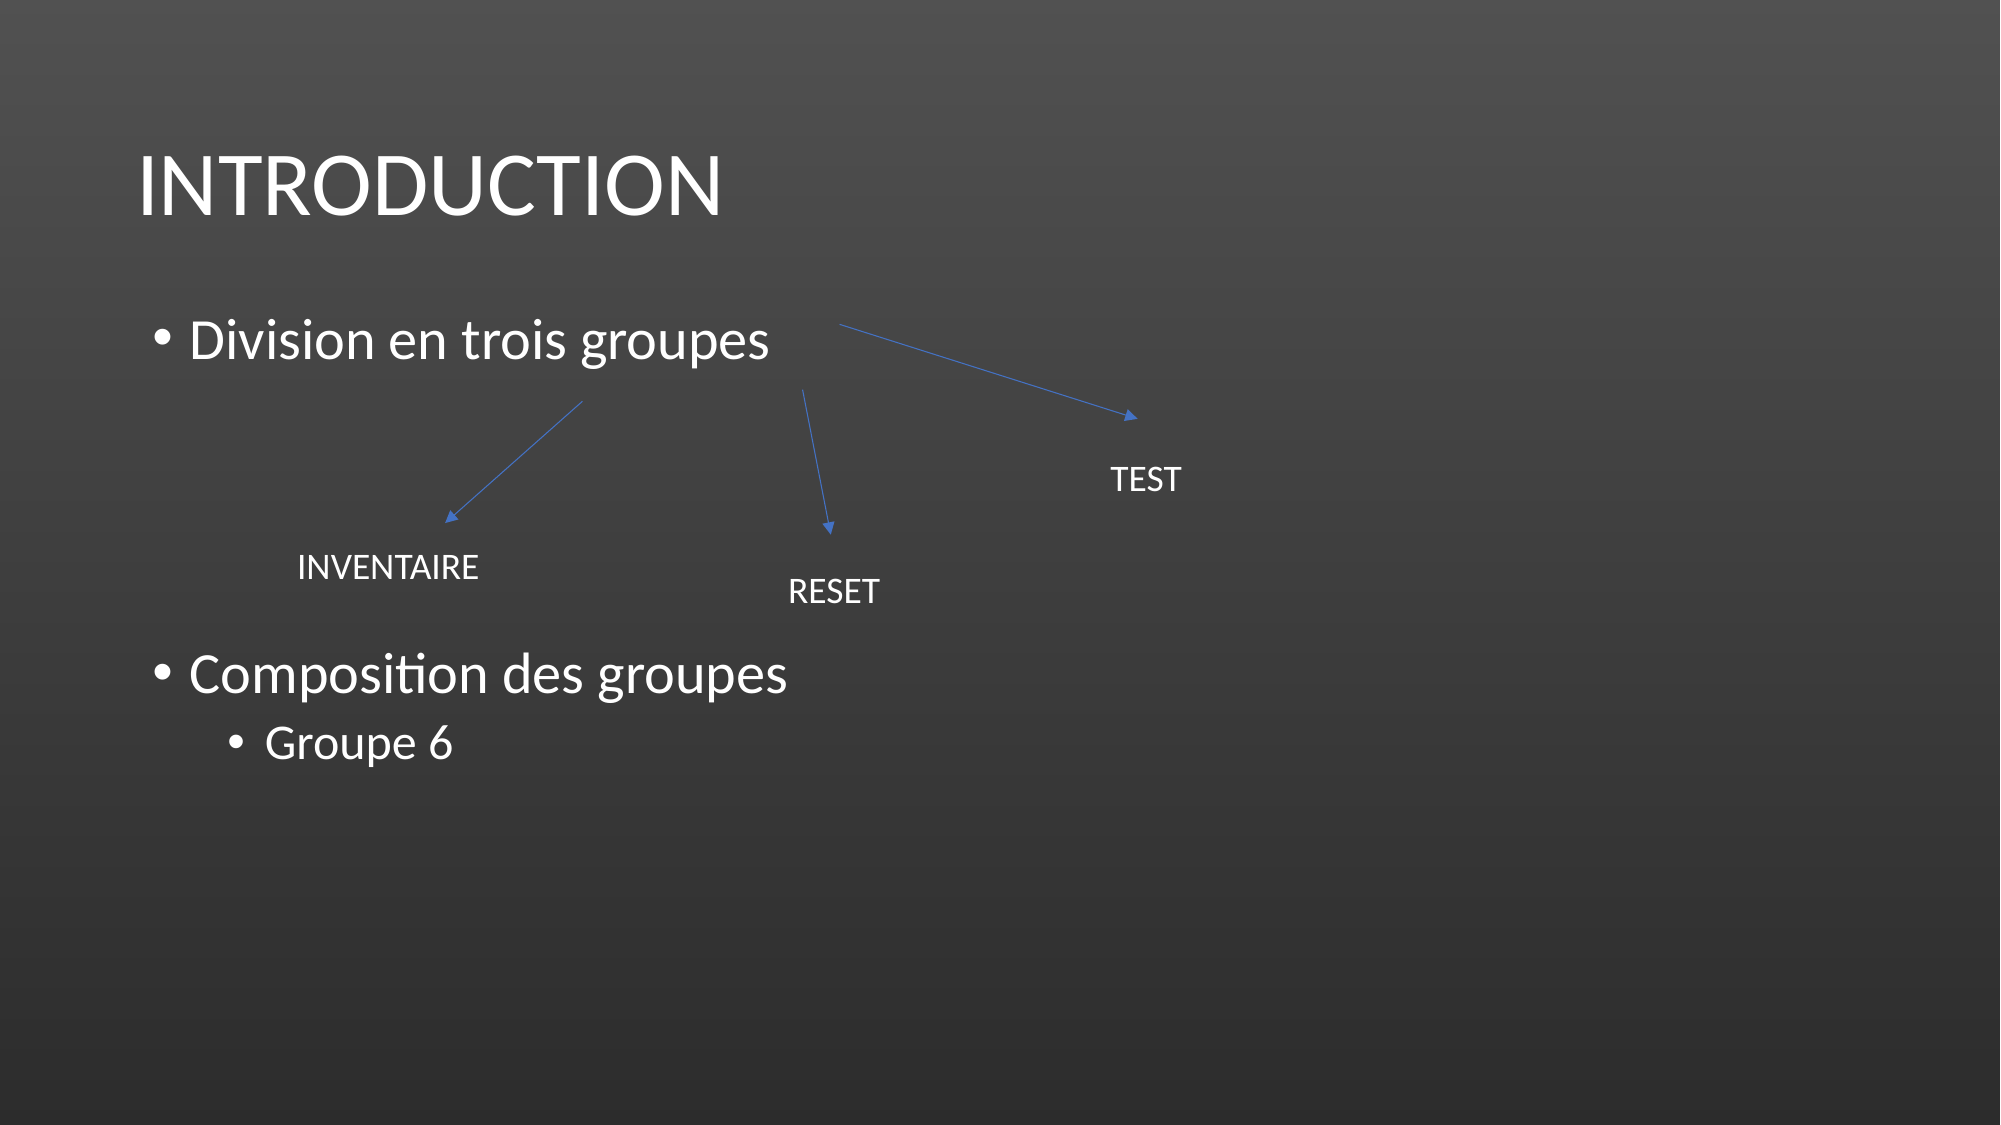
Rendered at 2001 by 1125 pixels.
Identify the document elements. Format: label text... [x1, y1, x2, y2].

list Division en trois groupes Composition des groupes Groupe 6 [137, 301, 1863, 1016]
text_box INTRODUCTION [121, 116, 907, 242]
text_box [445, 401, 583, 523]
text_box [839, 324, 1138, 419]
text_box INVENTAIRE [282, 534, 571, 595]
text_box RESET [773, 558, 923, 619]
text_box TEST [1095, 447, 1397, 507]
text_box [802, 389, 831, 535]
